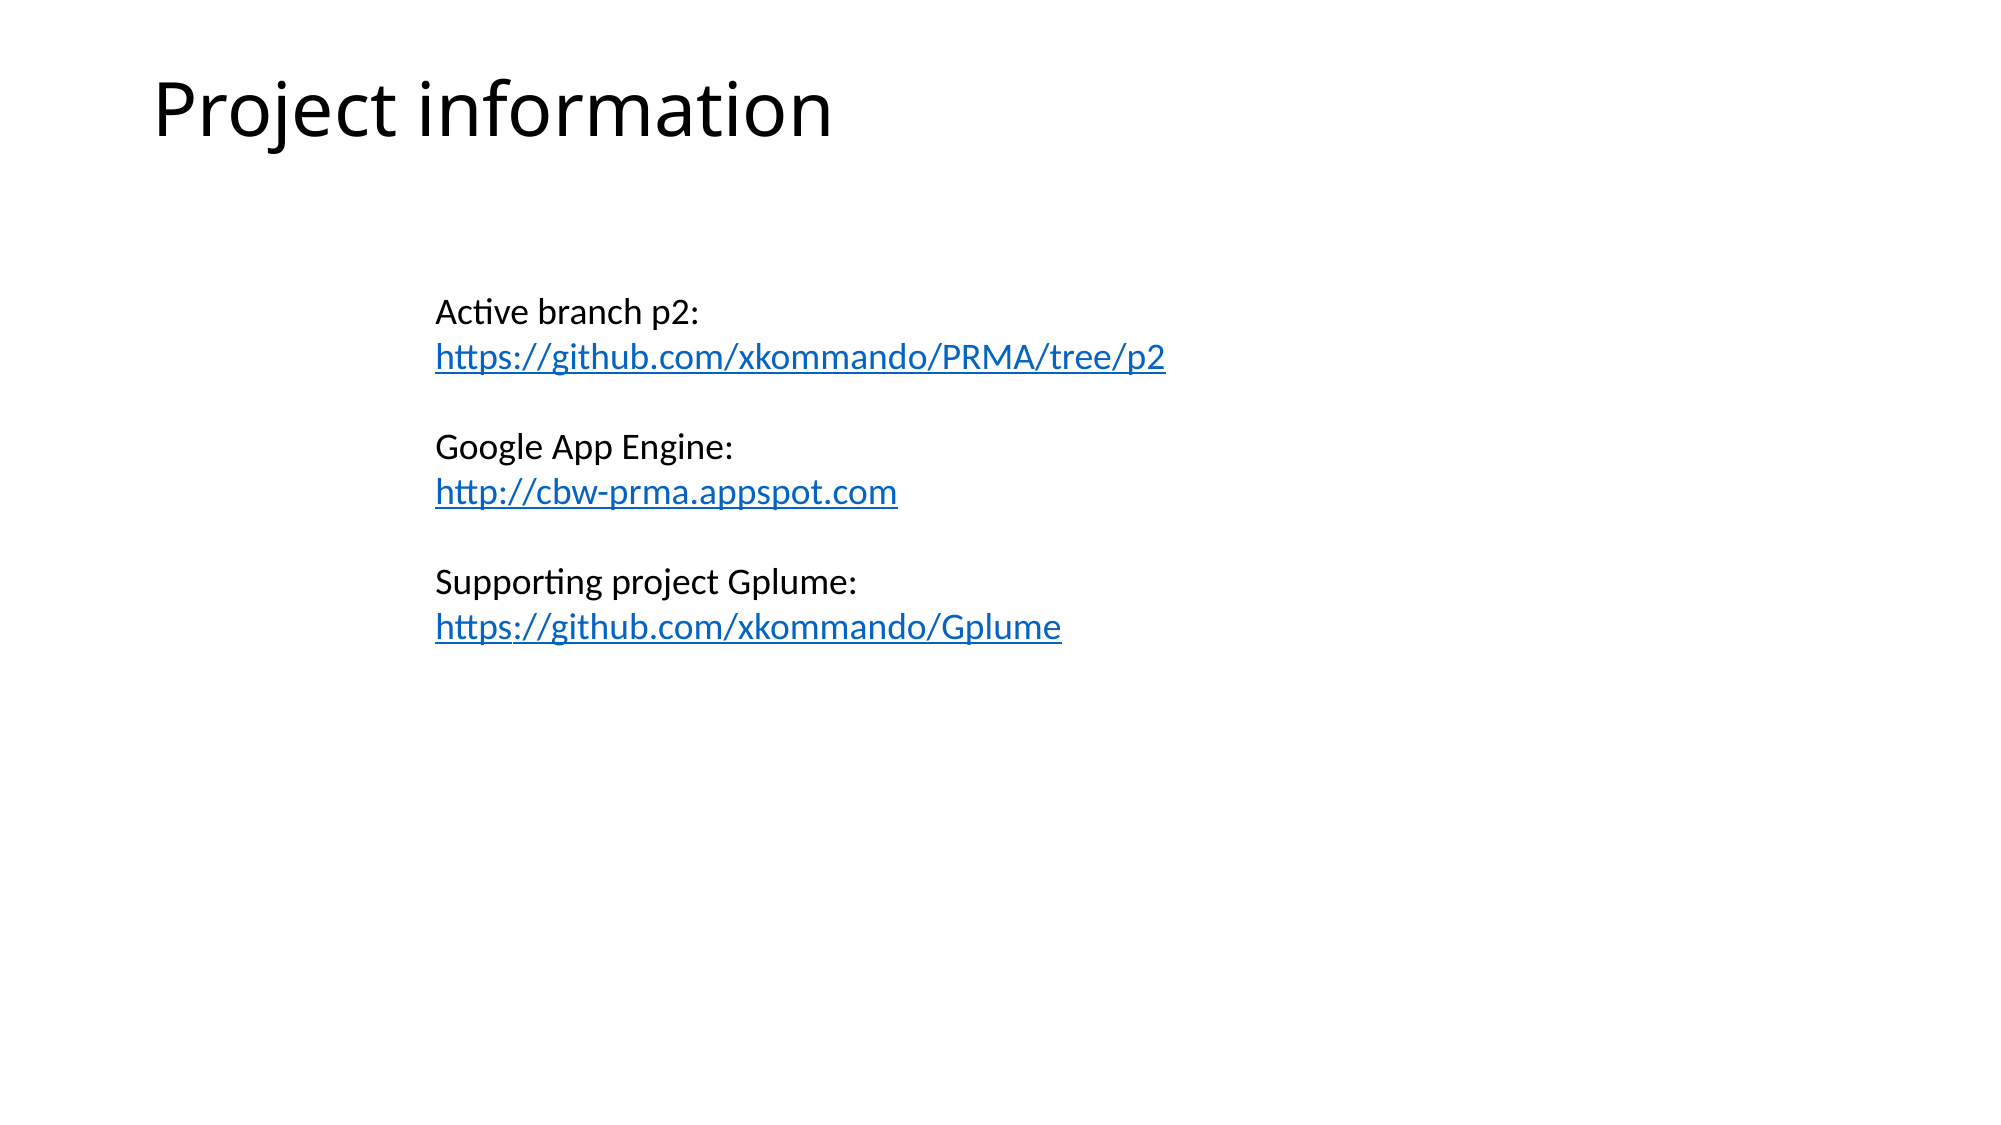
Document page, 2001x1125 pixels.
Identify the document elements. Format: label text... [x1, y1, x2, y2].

text_box Active branch p2: https://github.com/xkommando/PRMA/tree/p2 Google App Engine: http://cbw-prma.appspot.com Supporting project Gplume: https://github.com/xkommando/Gplume [420, 279, 1219, 700]
title Project information [137, 59, 922, 165]
